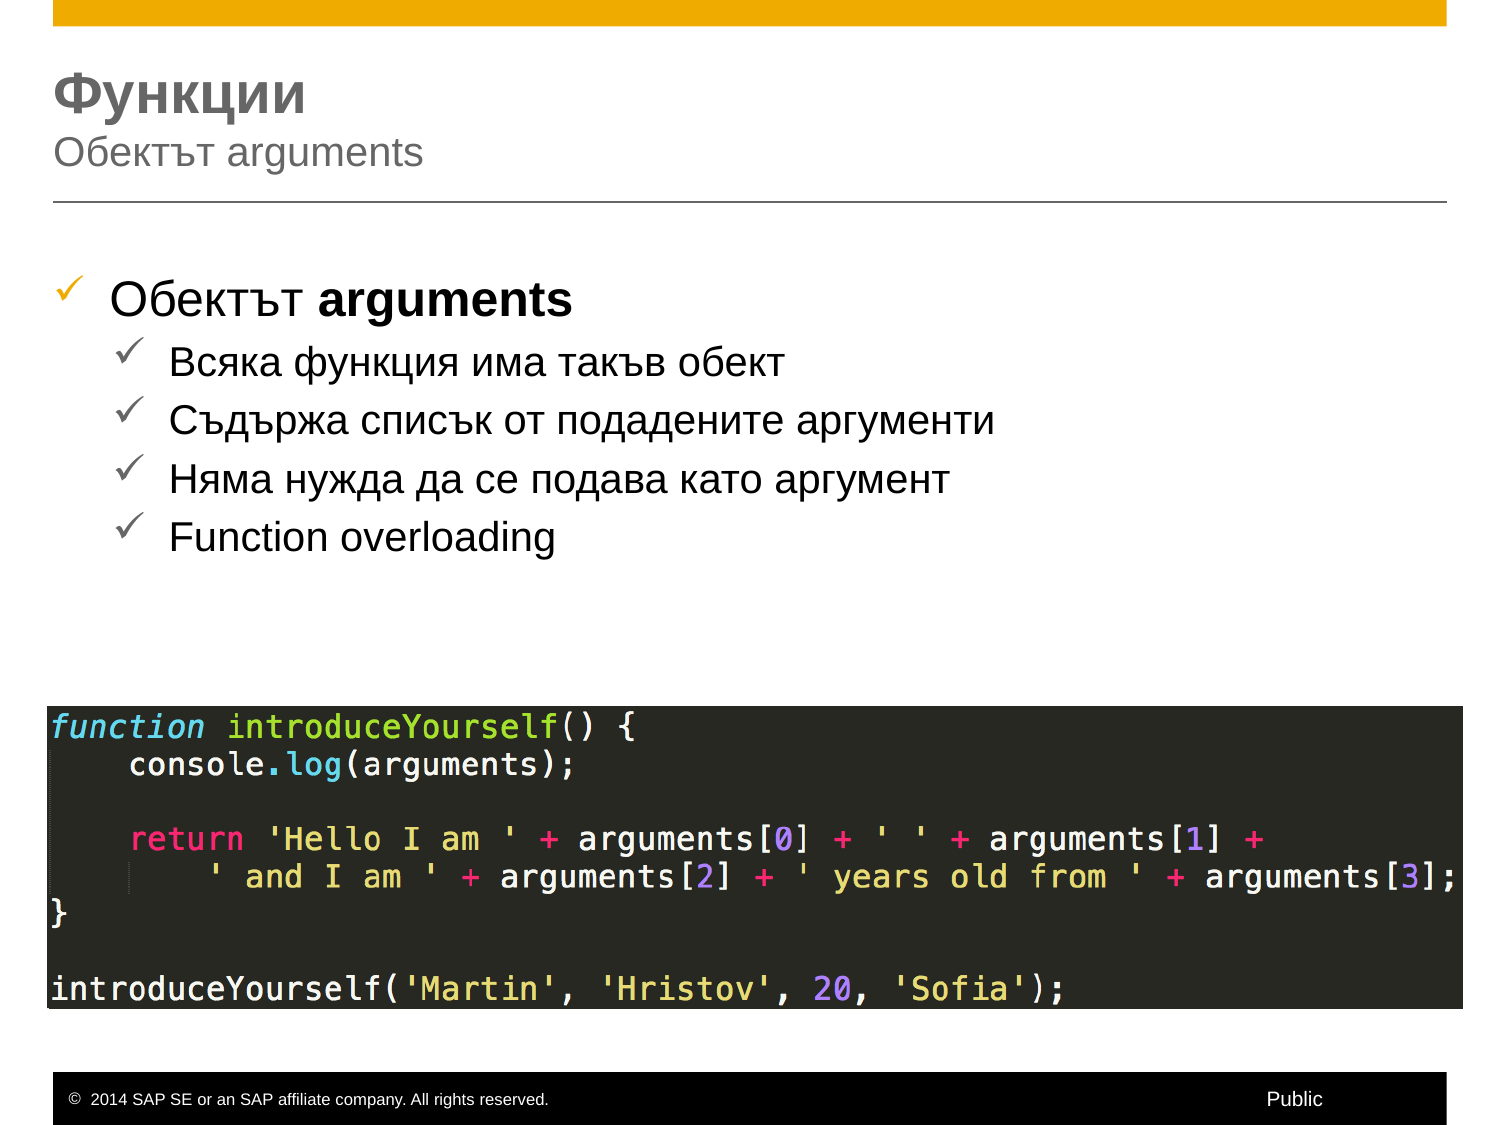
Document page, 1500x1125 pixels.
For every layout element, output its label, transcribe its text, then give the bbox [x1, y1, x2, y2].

picture [46, 706, 1464, 1009]
list Обектът arguments Всяка функция има такъв обект Съдържа списък от подадените аргументи Няма нужда да се подава като аргумент Function overloading [53, 266, 1447, 705]
title Функции Обектът аrguments [53, 53, 1447, 178]
